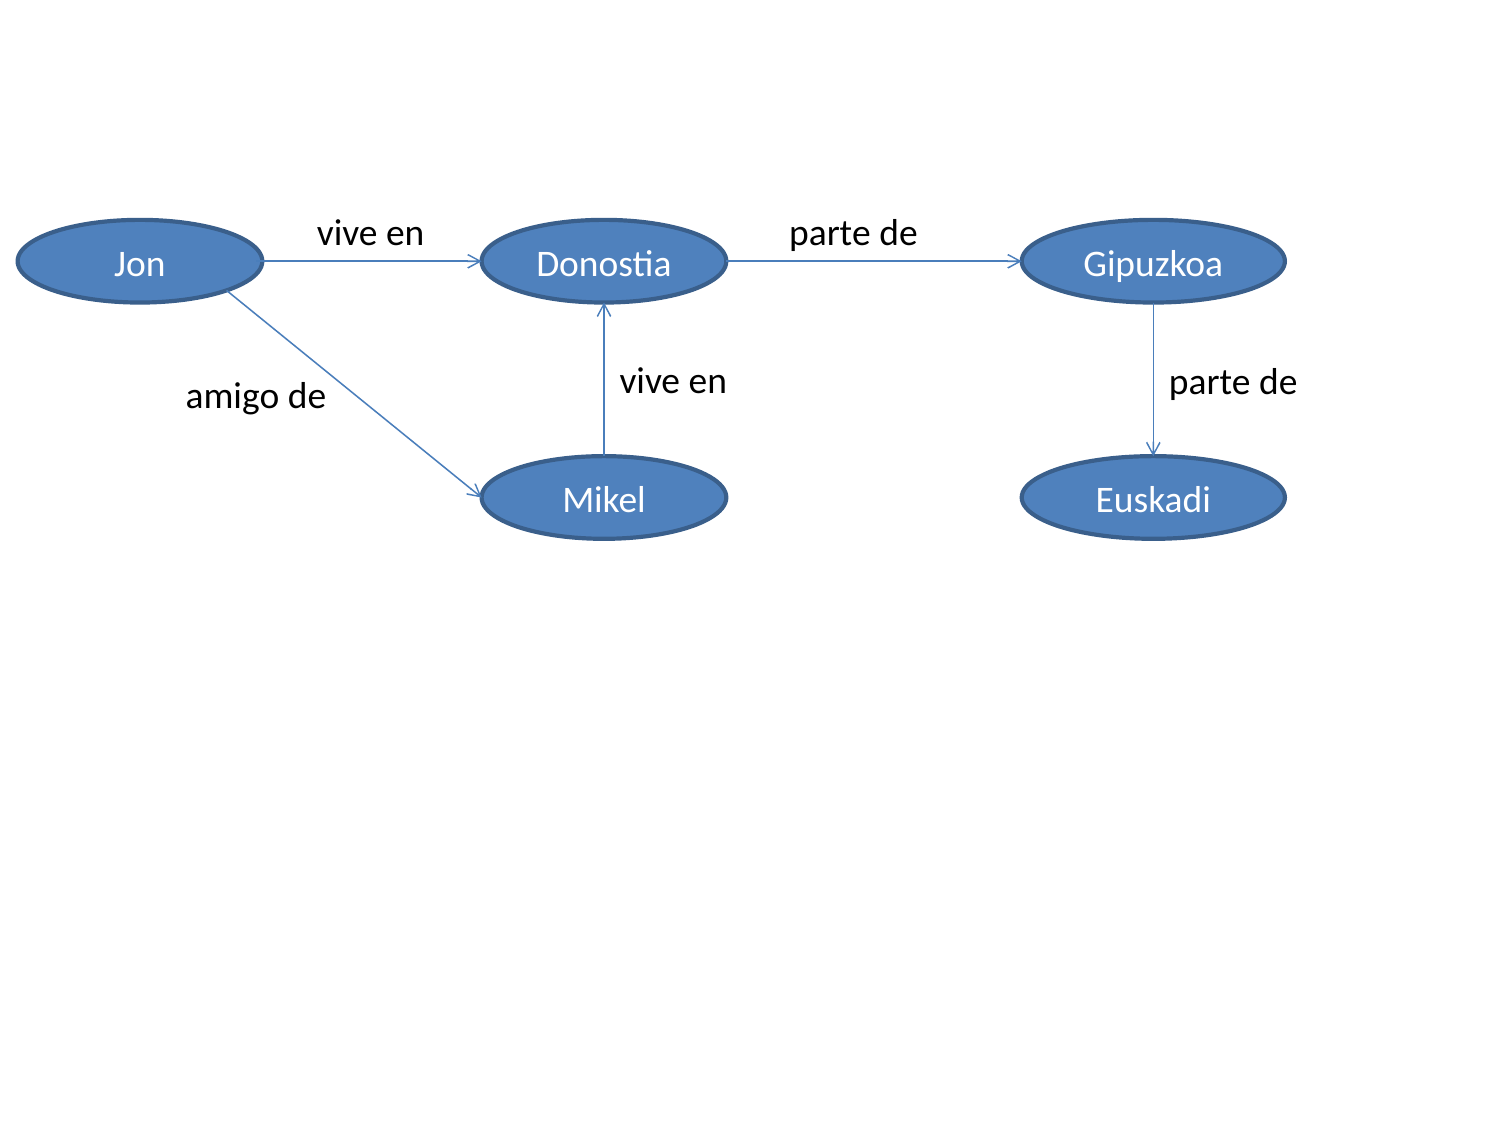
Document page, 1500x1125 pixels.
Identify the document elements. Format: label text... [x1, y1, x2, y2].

text_box Gipuzkoa [1019, 217, 1288, 305]
text_box amigo de [170, 363, 221, 424]
text_box vive en [302, 200, 440, 260]
text_box Euskadi [1019, 454, 1288, 541]
text_box Donostia [479, 217, 729, 305]
text_box parte de [774, 200, 933, 260]
text_box Jon [15, 217, 265, 305]
text_box vive en [609, 349, 743, 409]
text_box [226, 290, 482, 498]
text_box Mikel [481, 454, 729, 541]
text_box parte de [1157, 349, 1313, 410]
